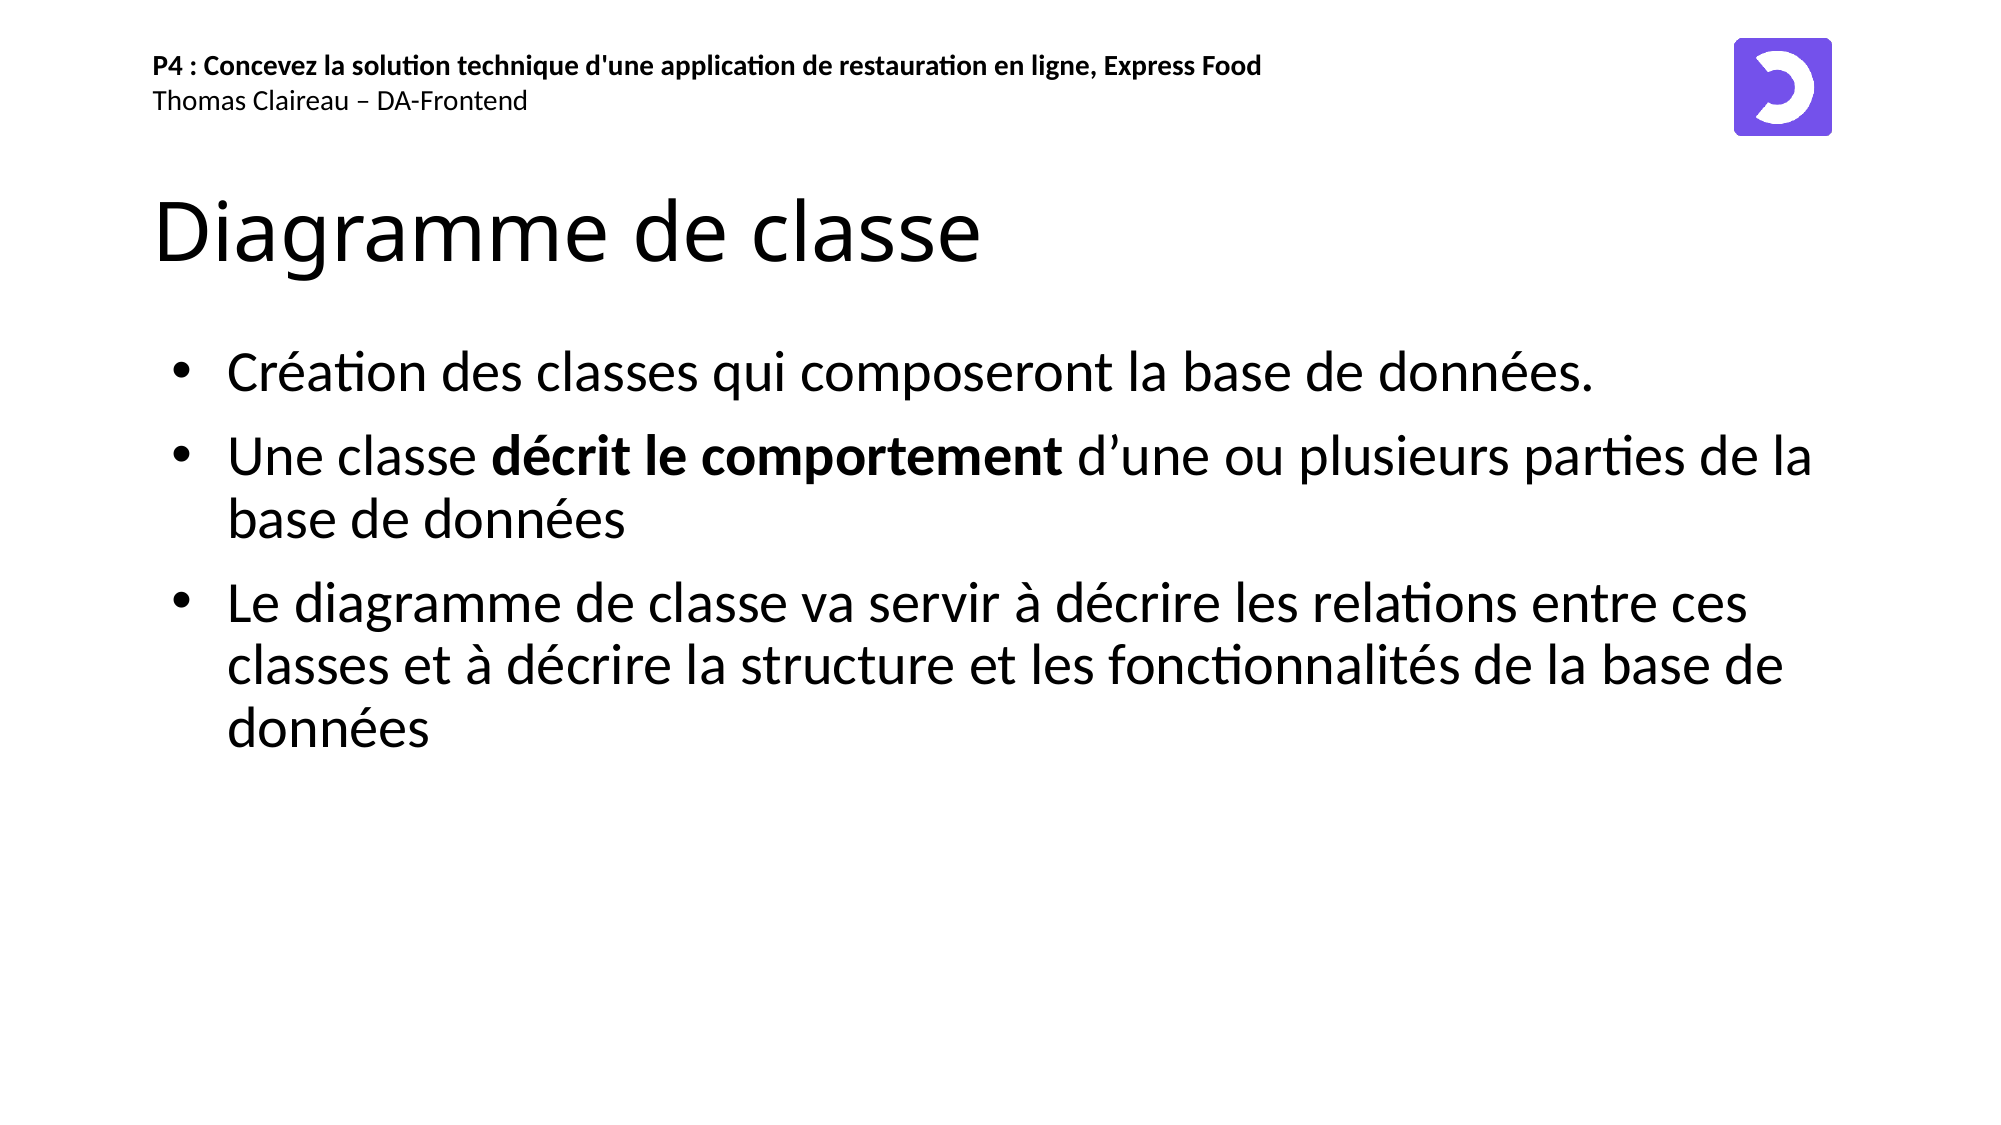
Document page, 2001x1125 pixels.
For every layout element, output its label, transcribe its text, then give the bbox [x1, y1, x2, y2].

list Création des classes qui composeront la base de données. Une classe décrit le comportement d’une ou plusieurs parties de la base de données Le diagramme de classe va servir à décrire les relations entre ces classes et à décrire la structure et les fonctionnalités de la base de données [137, 333, 1897, 1048]
picture [1734, 38, 1833, 137]
text_box P4 : Concevez la solution technique d'une application de restauration en ligne, Express Food Thomas Claireau – DA-Frontend [137, 38, 1349, 125]
title Diagramme de classe [137, 158, 1863, 312]
